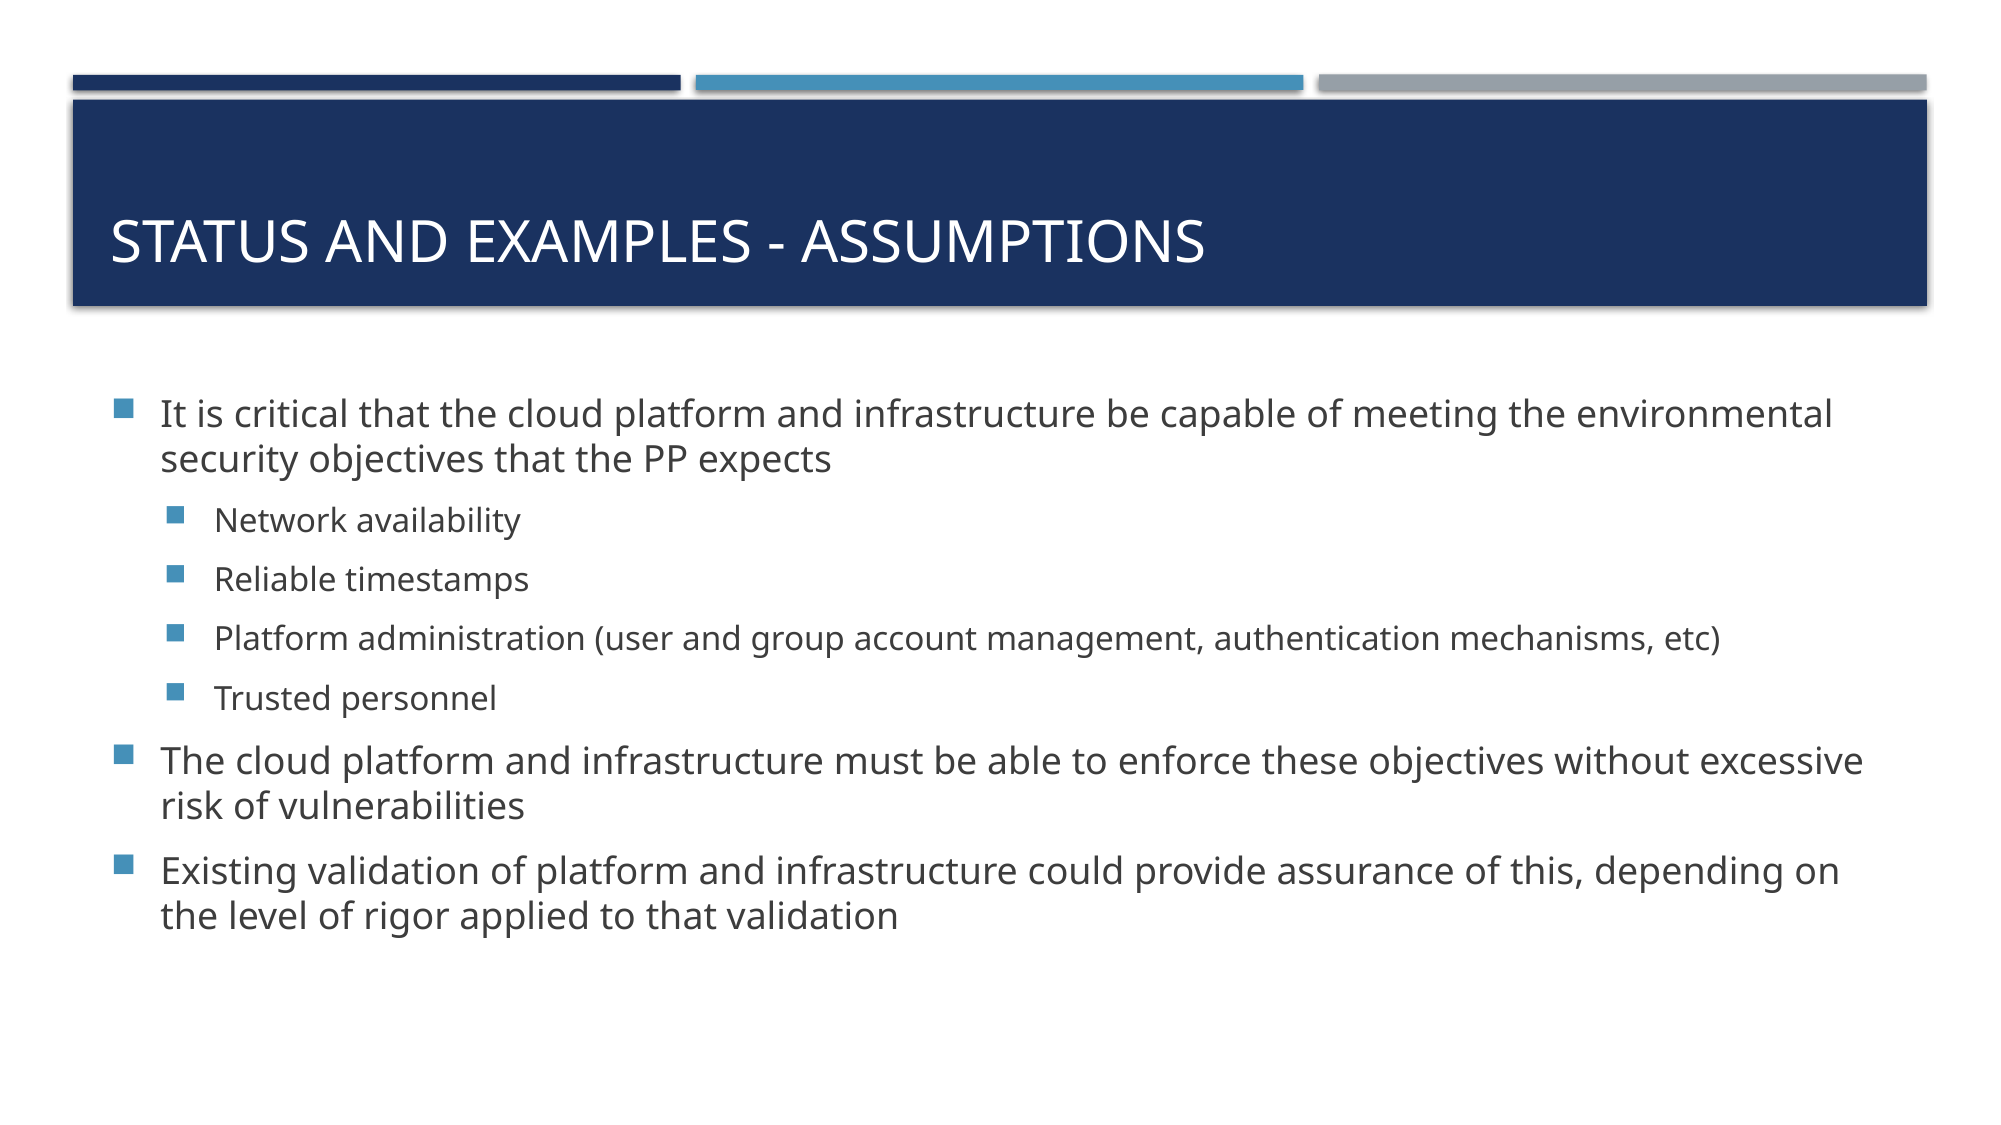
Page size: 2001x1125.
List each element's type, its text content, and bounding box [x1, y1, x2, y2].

title Status and Examples - Assumptions [95, 119, 1905, 282]
list It is critical that the cloud platform and infrastructure be capable of meeting the environmental security objectives that the PP expects Network availability Reliable timestamps Platform administration (user and group account management, authentication mechanisms, etc) Trusted personnel The cloud platform and infrastructure must be able to enforce these objectives without excessive risk of vulnerabilities Existing validation of platform and infrastructure could provide assurance of this, depending on the level of rigor applied to that validation [95, 365, 1905, 962]
